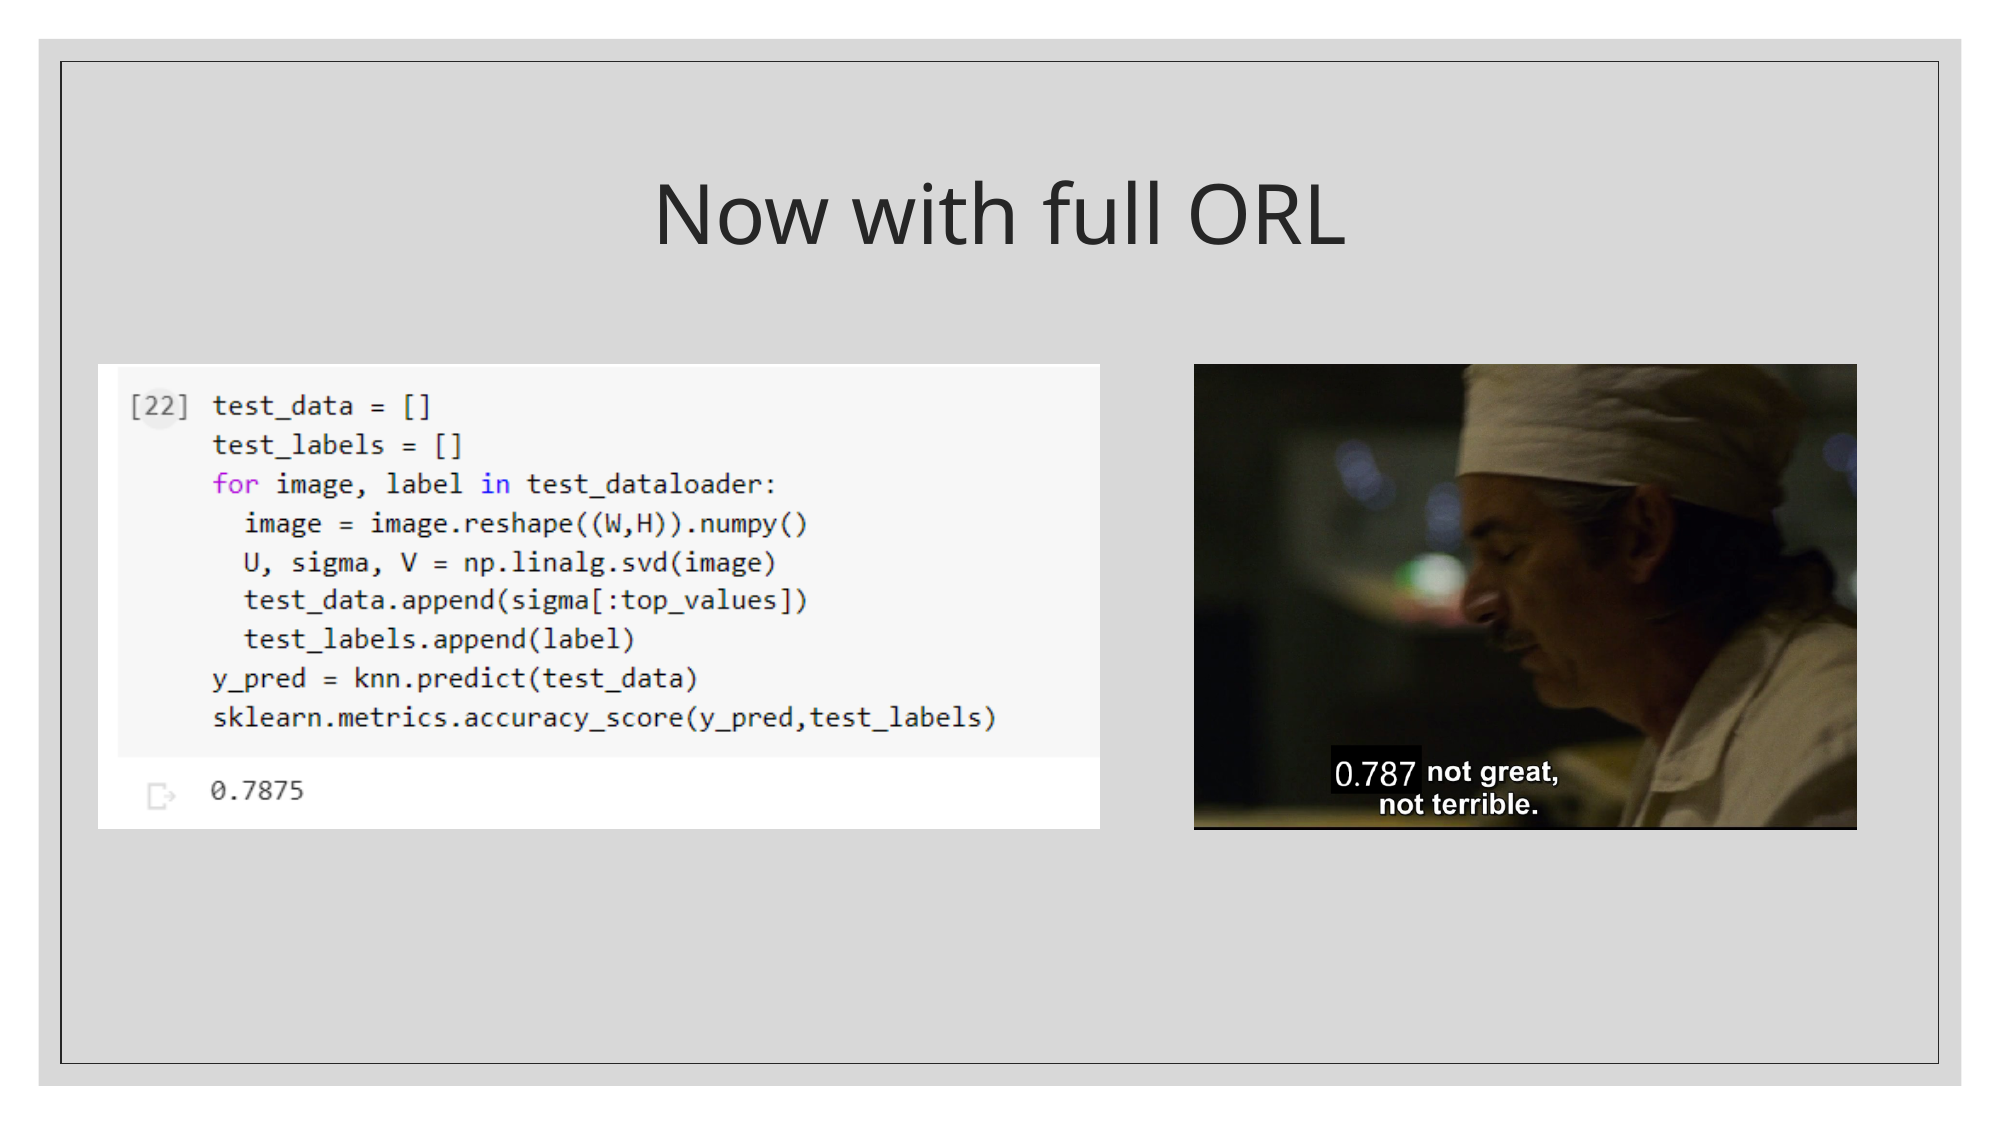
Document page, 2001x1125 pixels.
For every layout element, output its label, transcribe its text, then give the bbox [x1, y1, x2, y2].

picture [1194, 364, 1857, 830]
title Now with full ORL [174, 105, 1825, 331]
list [98, 364, 1100, 829]
